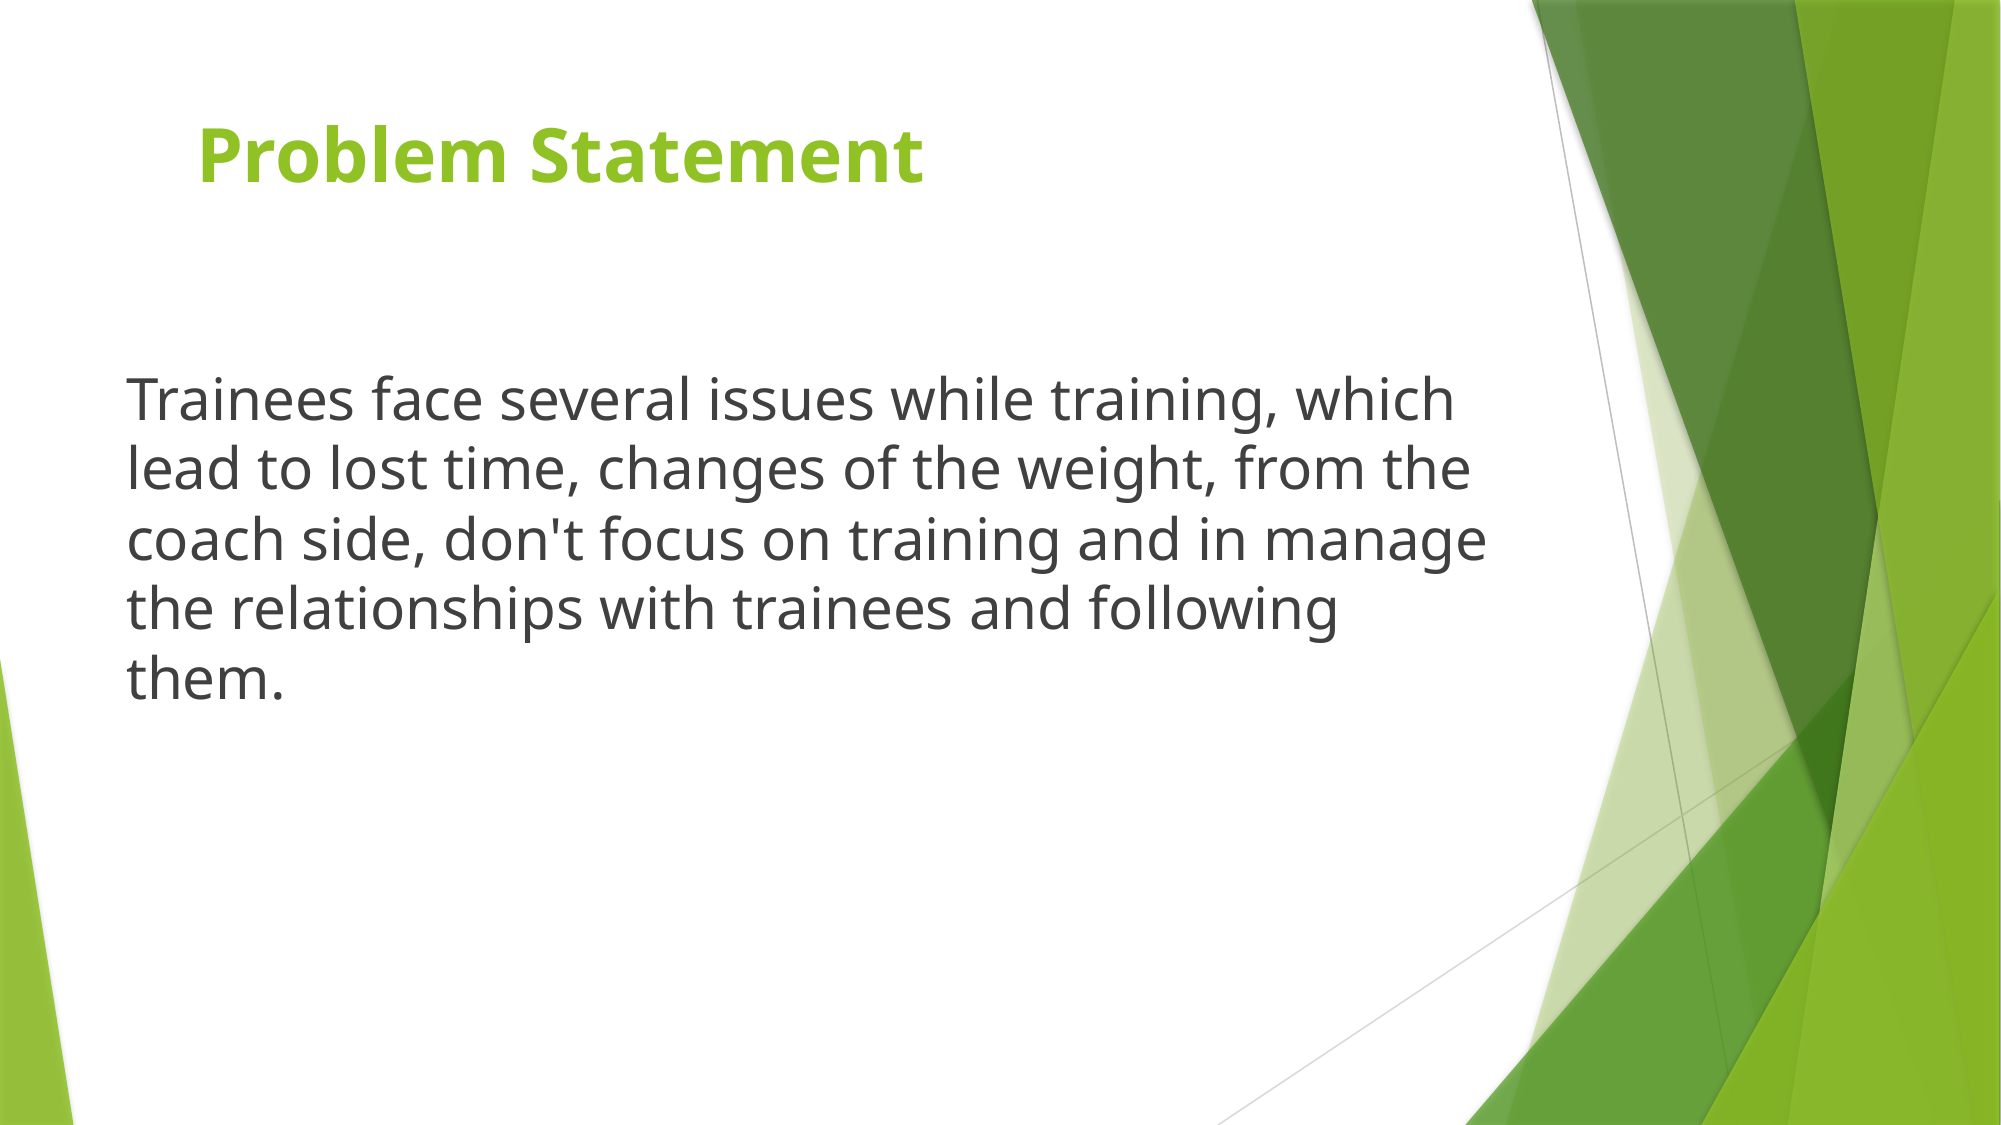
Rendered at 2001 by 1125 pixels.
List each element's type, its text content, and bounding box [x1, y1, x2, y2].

list Trainees face several issues while training, which lead to lost time, changes of the weight, from the coach side, don't focus on training and in manage the relationships with trainees and following them. [111, 354, 1522, 992]
title Problem Statement [181, 99, 1724, 330]
